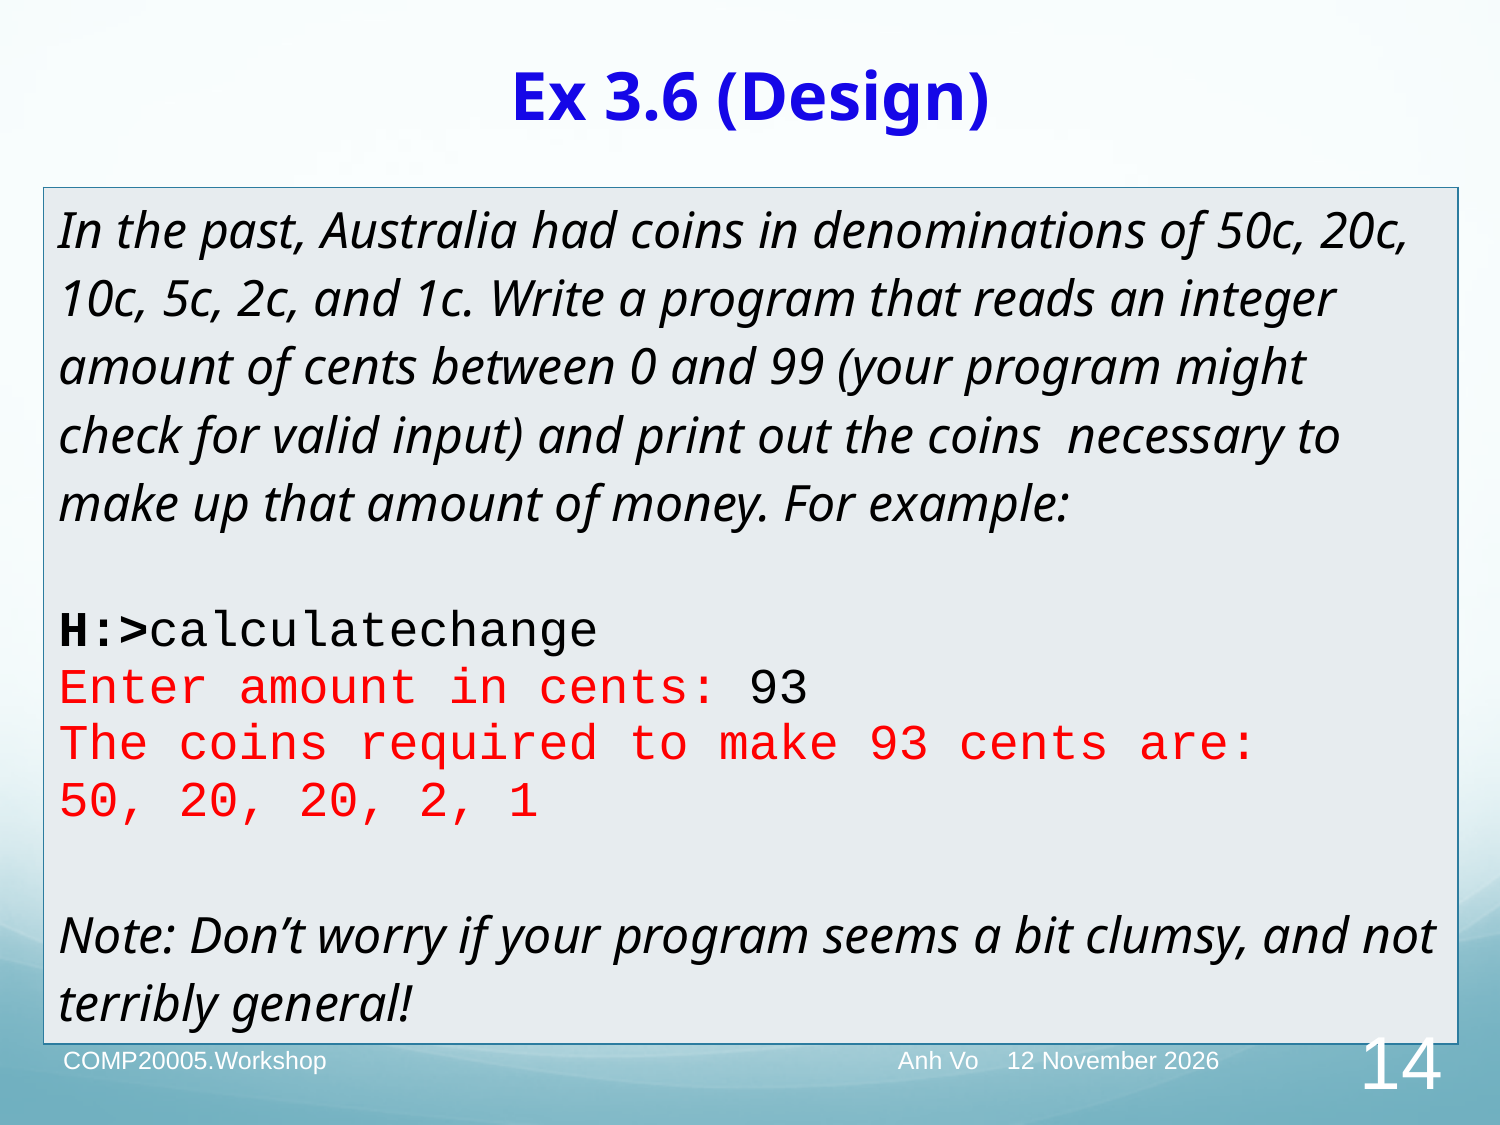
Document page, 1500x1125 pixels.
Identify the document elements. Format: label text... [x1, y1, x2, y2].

footer COMP20005.Workshop [48, 1029, 843, 1090]
table_header In the past, Australia had coins in denominations of 50c, 20c, 10c, 5c, 2c, and 1c. Write a program that reads an integer amount of cents between 0 and 99 (your program might check for valid input) and print out the coins necessary to make up that amount of money. For example: H:>calculatechange Enter amount in cents: 93 The coins required to make 93 cents are: 50, 20, 20, 2, 1 Note: Don’t worry if your program seems a bit clumsy, and not terribly general! [44, 188, 1457, 1043]
title Ex 3.6 (Design) [43, 17, 1459, 169]
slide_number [877, 1029, 1236, 1090]
slide_number 14 [1295, 1029, 1459, 1090]
